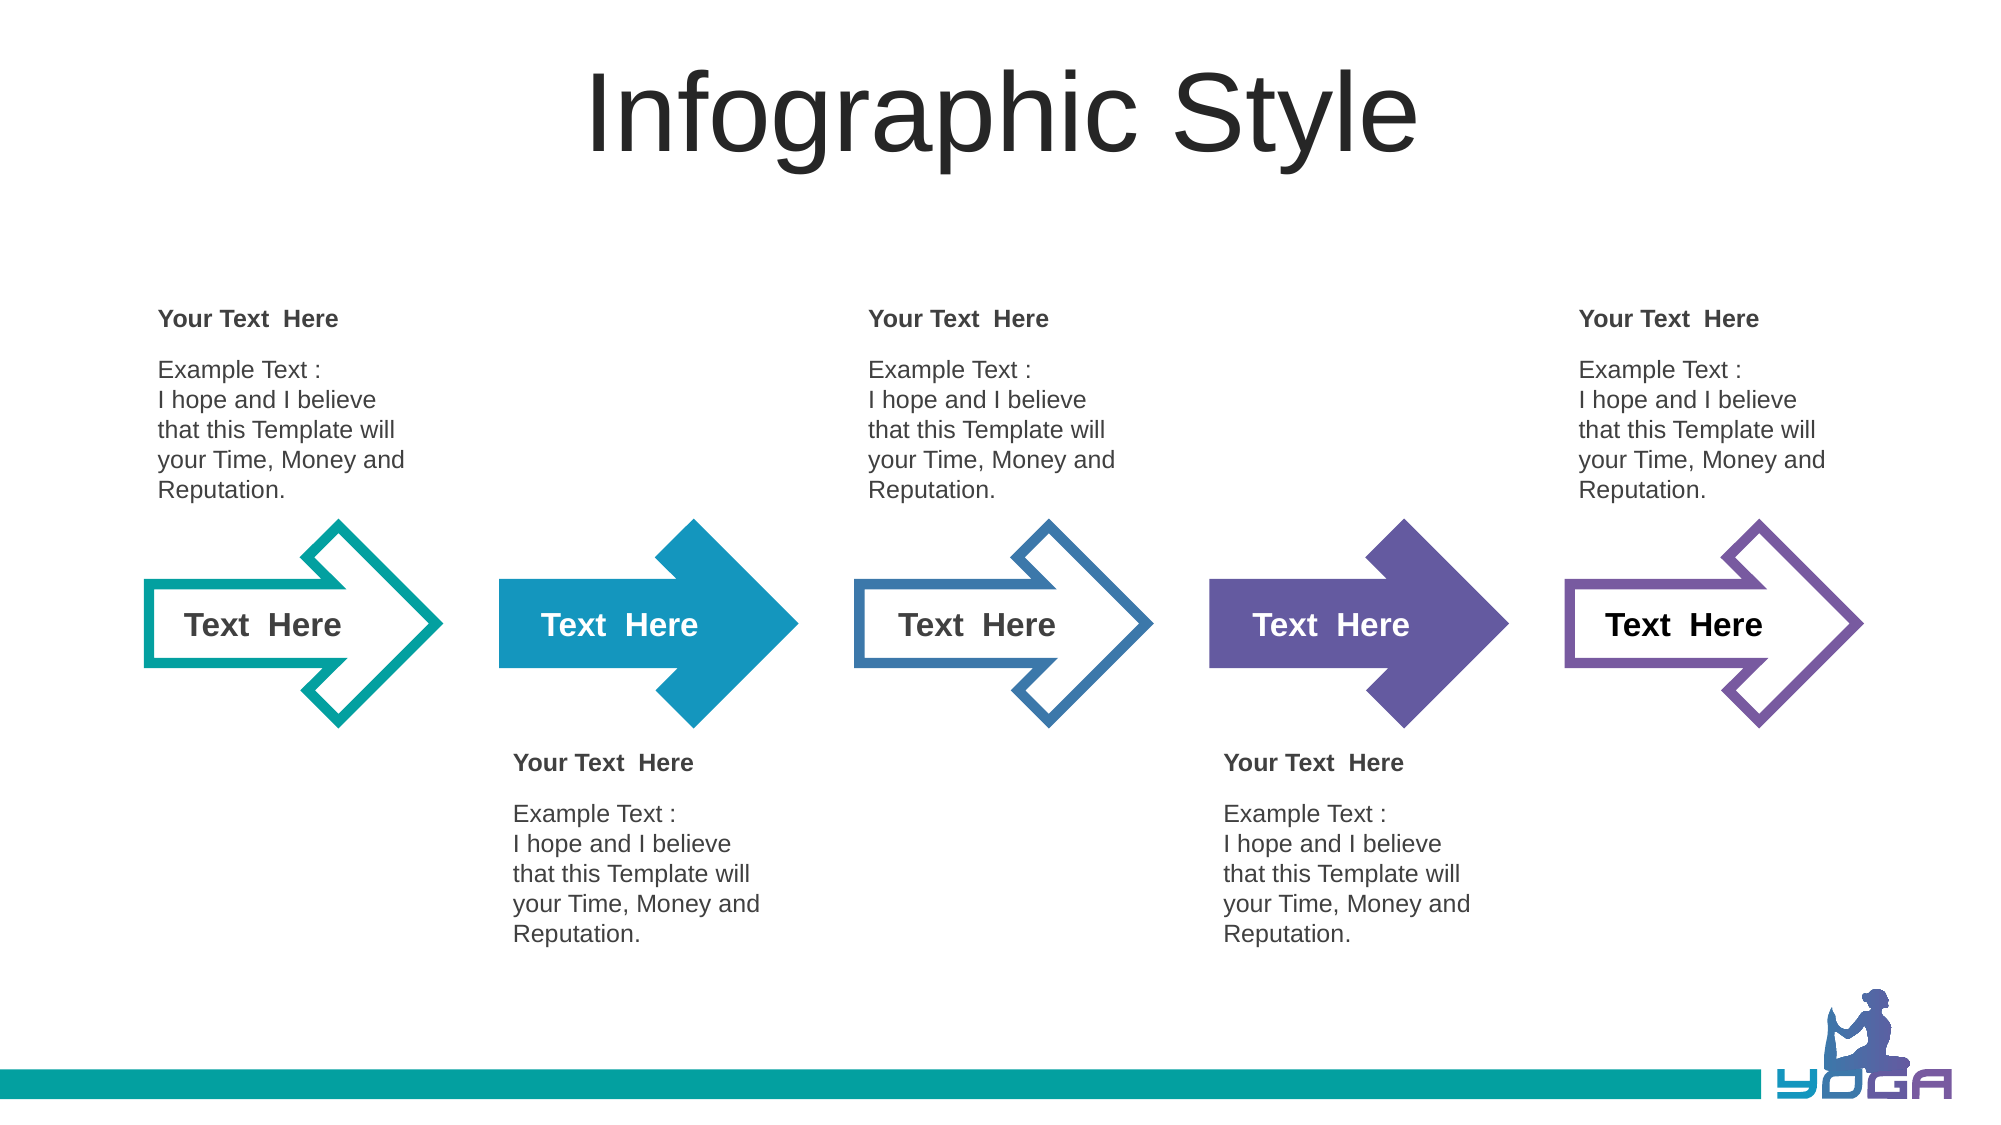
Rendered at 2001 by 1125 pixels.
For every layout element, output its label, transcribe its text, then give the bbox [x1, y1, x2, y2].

text_box [858, 524, 1148, 723]
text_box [1563, 294, 1857, 514]
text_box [142, 294, 437, 514]
text_box [503, 524, 793, 723]
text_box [1208, 738, 1502, 958]
text_box Text Here [520, 595, 720, 651]
list Infographic Style [53, 55, 1952, 175]
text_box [498, 738, 792, 958]
text_box [1568, 524, 1859, 723]
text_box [853, 294, 1147, 514]
text_box Text Here [877, 595, 1077, 651]
text_box Text Here [164, 595, 363, 651]
text_box Text Here [1586, 595, 1783, 651]
text_box [1213, 524, 1504, 723]
text_box Text Here [1235, 595, 1428, 651]
text_box [147, 524, 438, 723]
